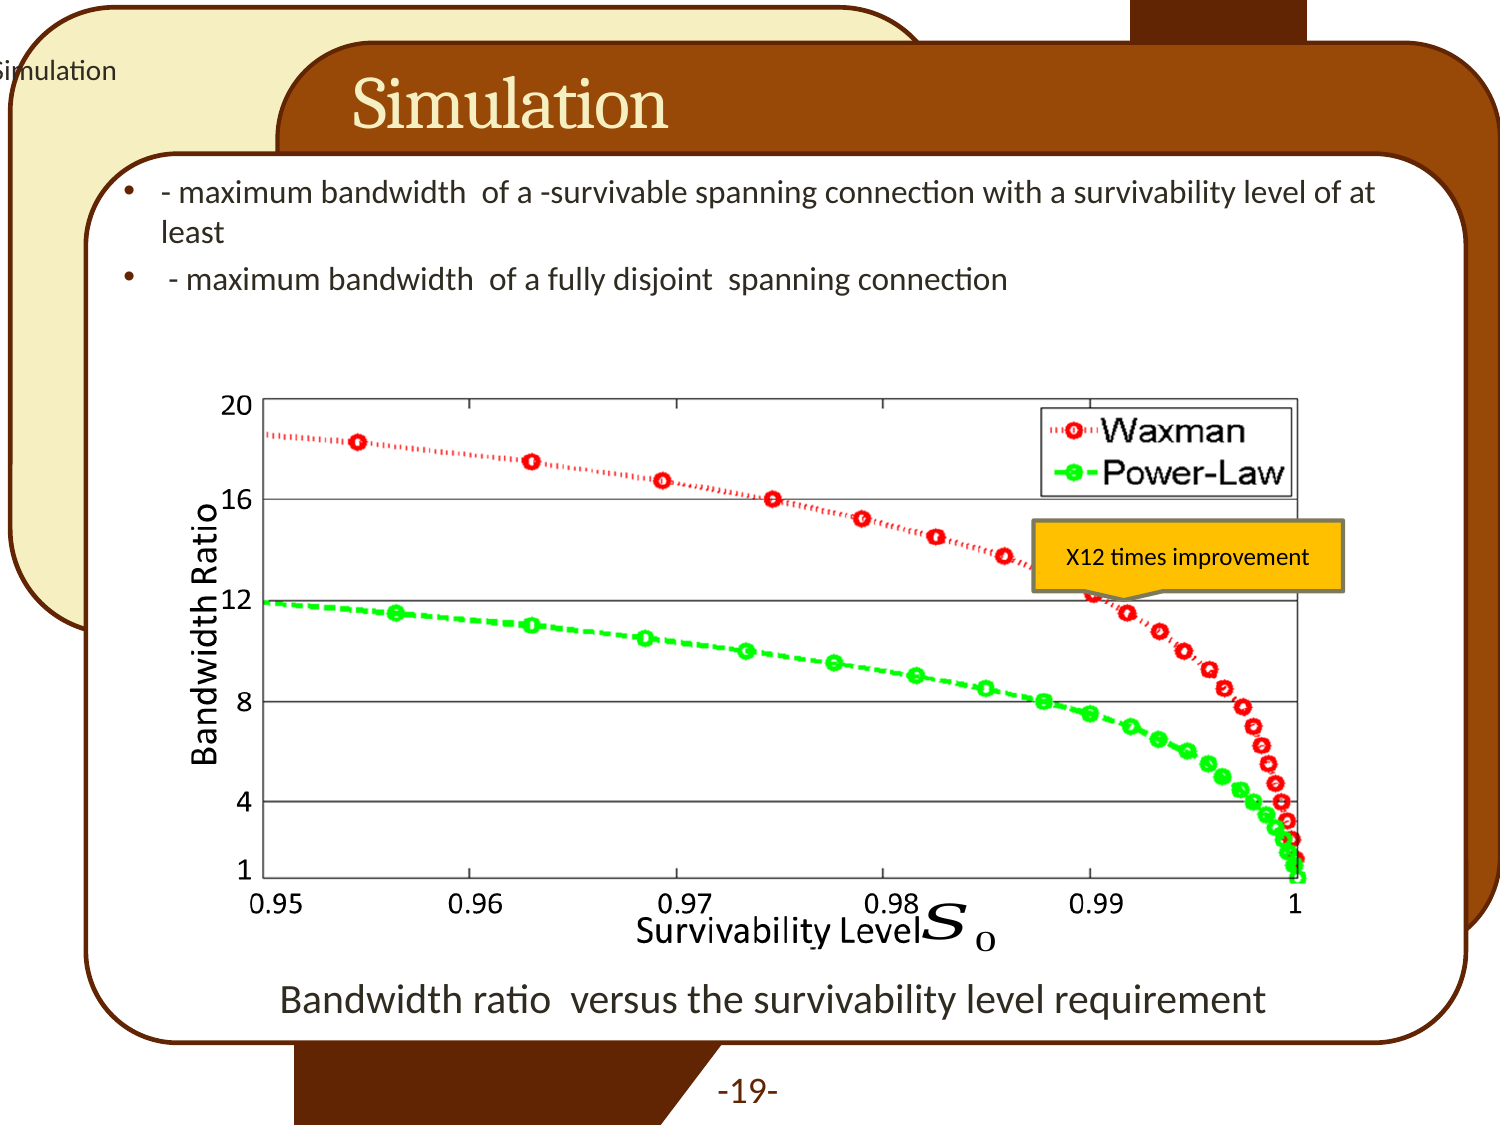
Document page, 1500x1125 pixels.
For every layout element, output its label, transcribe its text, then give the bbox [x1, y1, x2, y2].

title Simulation [338, 46, 1500, 235]
text_box Bandwidth ratio versus the survivability level requirement [206, 983, 1341, 1029]
text_box Simulation [0, 43, 132, 94]
picture [87, 350, 1425, 977]
